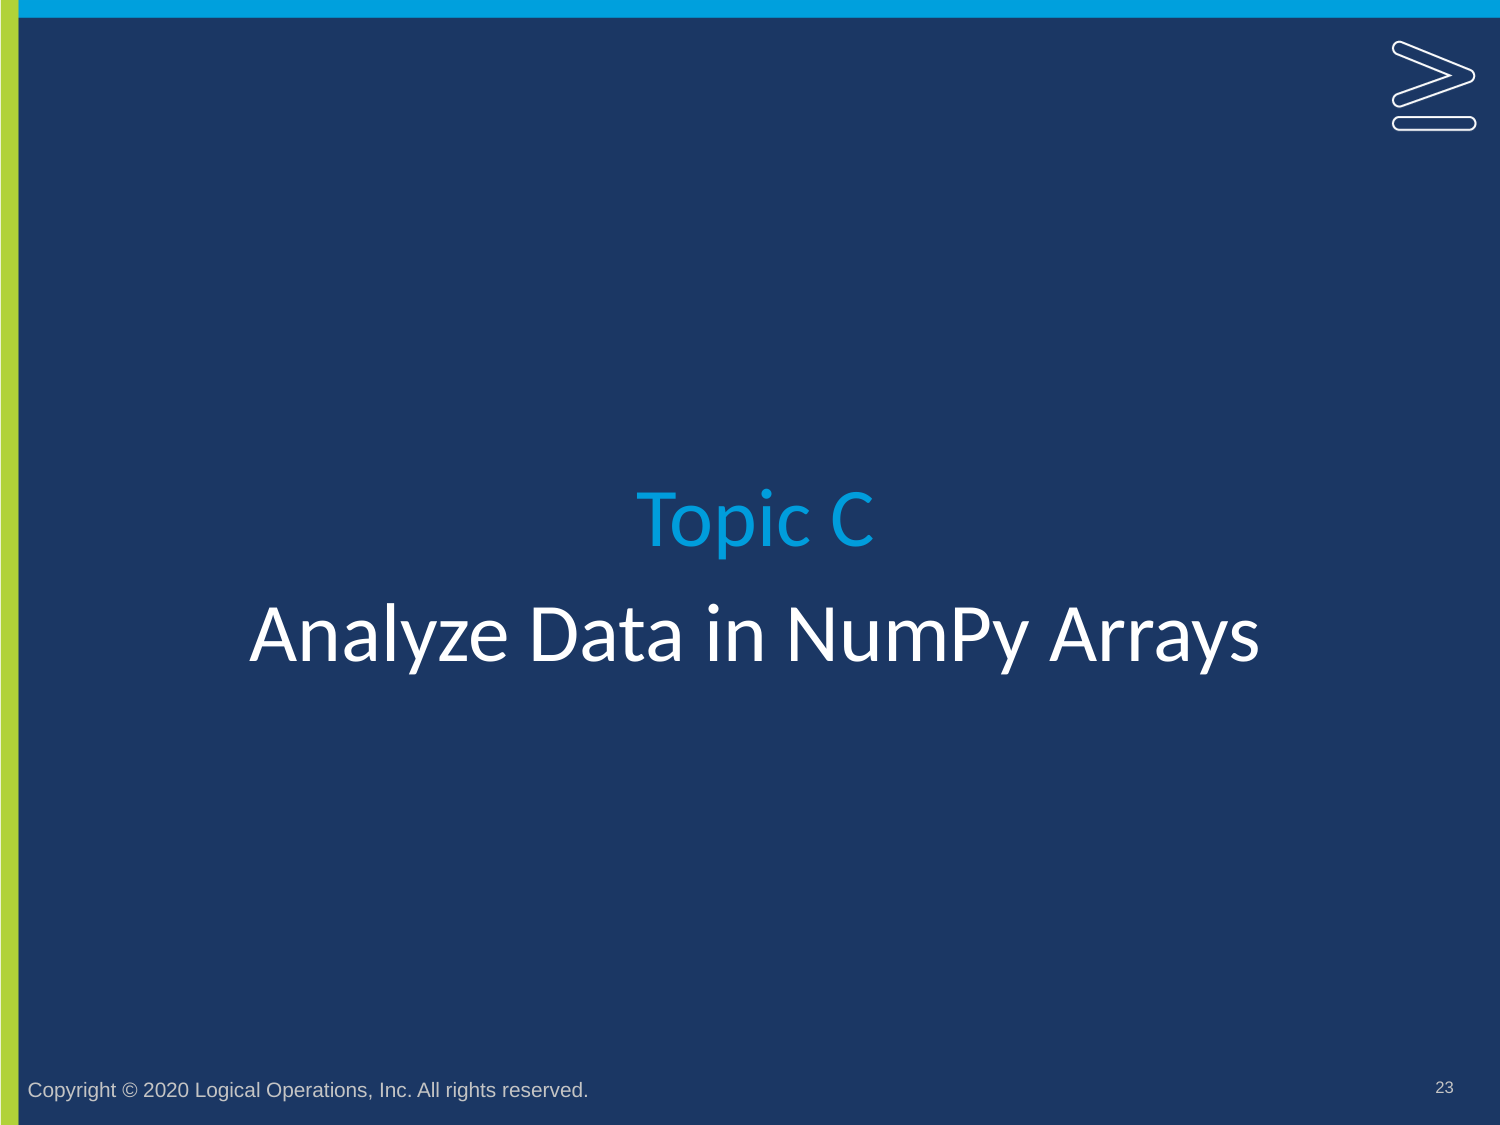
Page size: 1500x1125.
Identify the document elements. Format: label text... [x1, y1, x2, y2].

list Topic C [118, 324, 1394, 571]
title Analyze Data in NumPy Arrays [118, 571, 1394, 795]
slide_number 23 [1118, 1057, 1469, 1118]
picture [0, 0, 1500, 1125]
